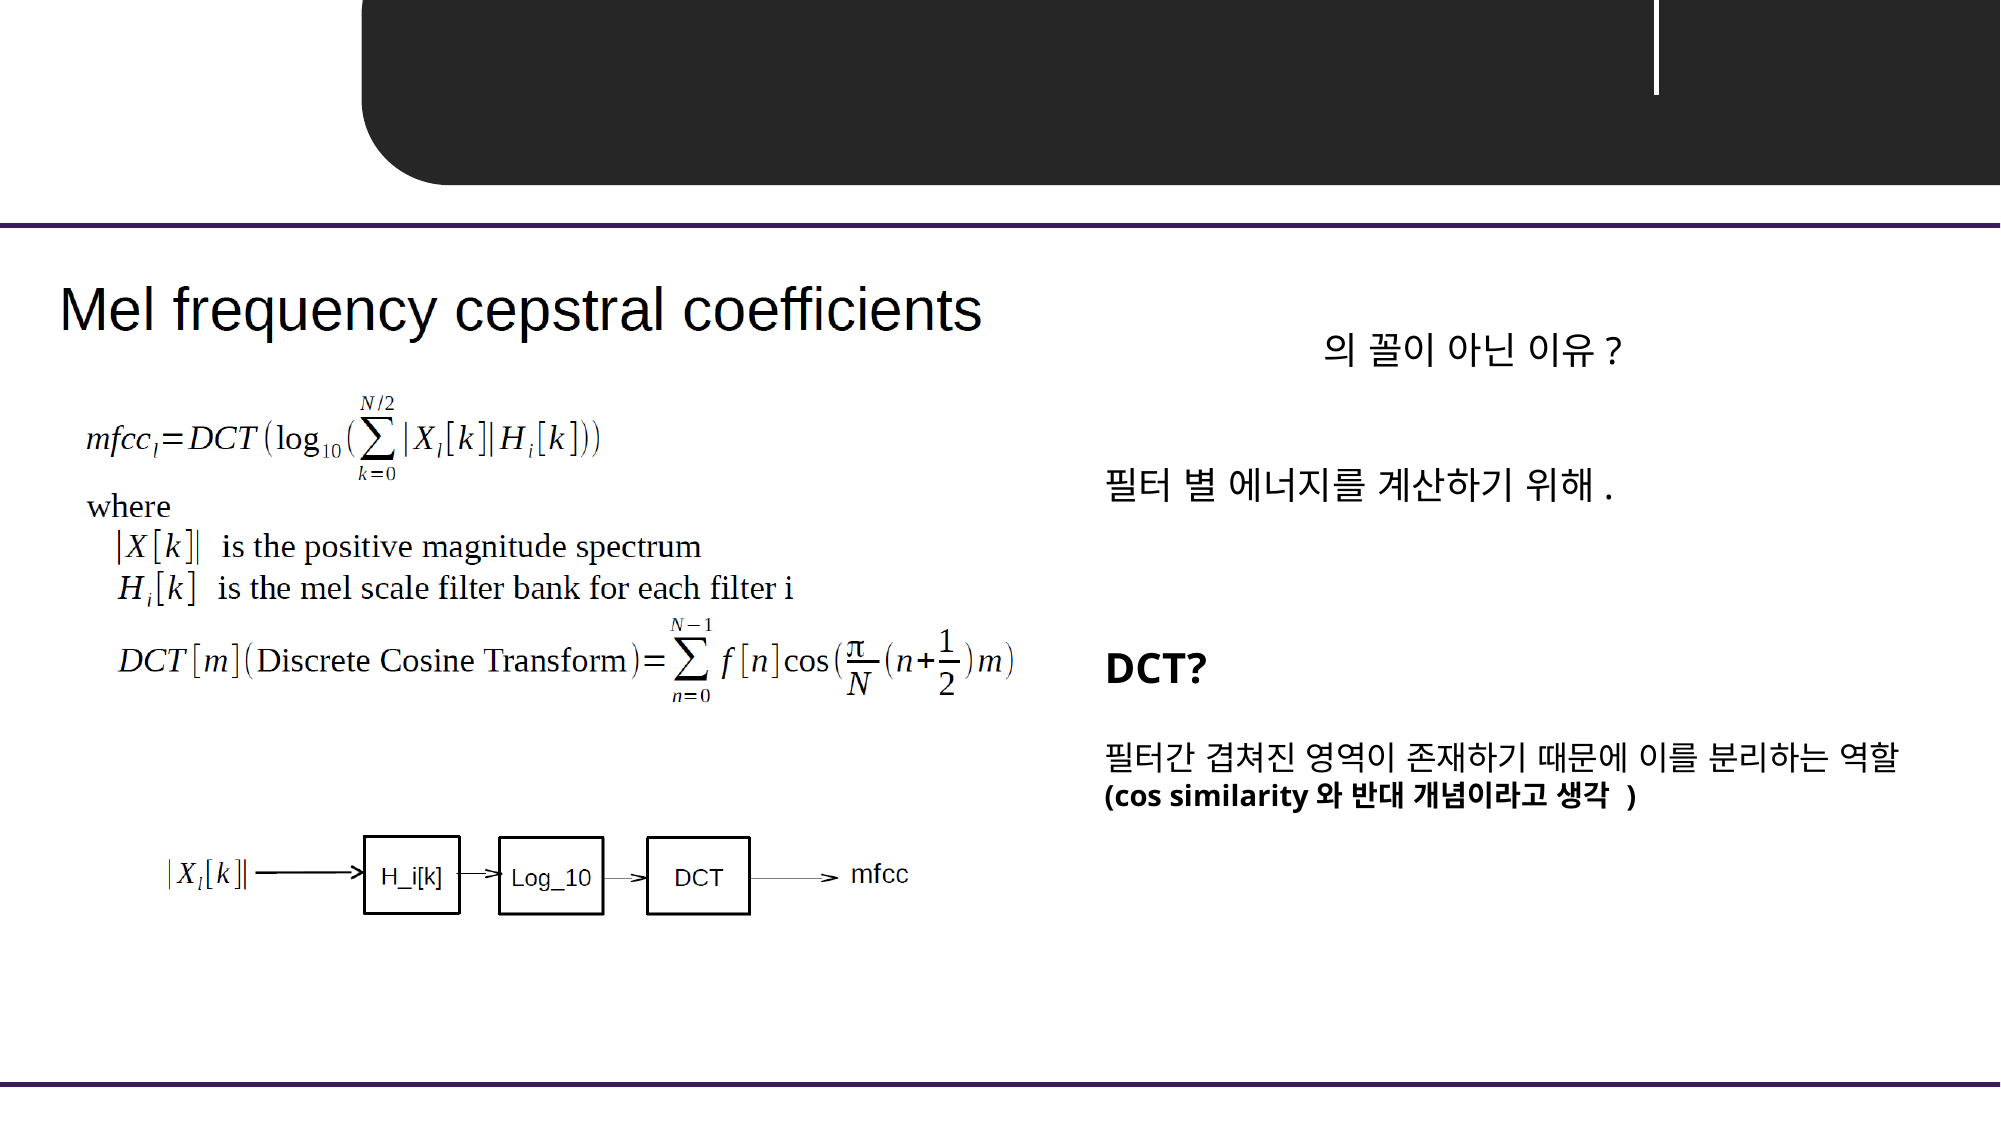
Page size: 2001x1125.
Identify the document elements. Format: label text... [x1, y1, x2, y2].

picture [28, 258, 1067, 957]
text_box 의 꼴이 아닌 이유? 필터 별 에너지를 계산하기 위해. DCT? 필터간 겹쳐진 영역이 존재하기 때문에 이를 분리하는 역할 (cos similarity와 반대 개념이라고 생각 ) [1089, 319, 1970, 820]
